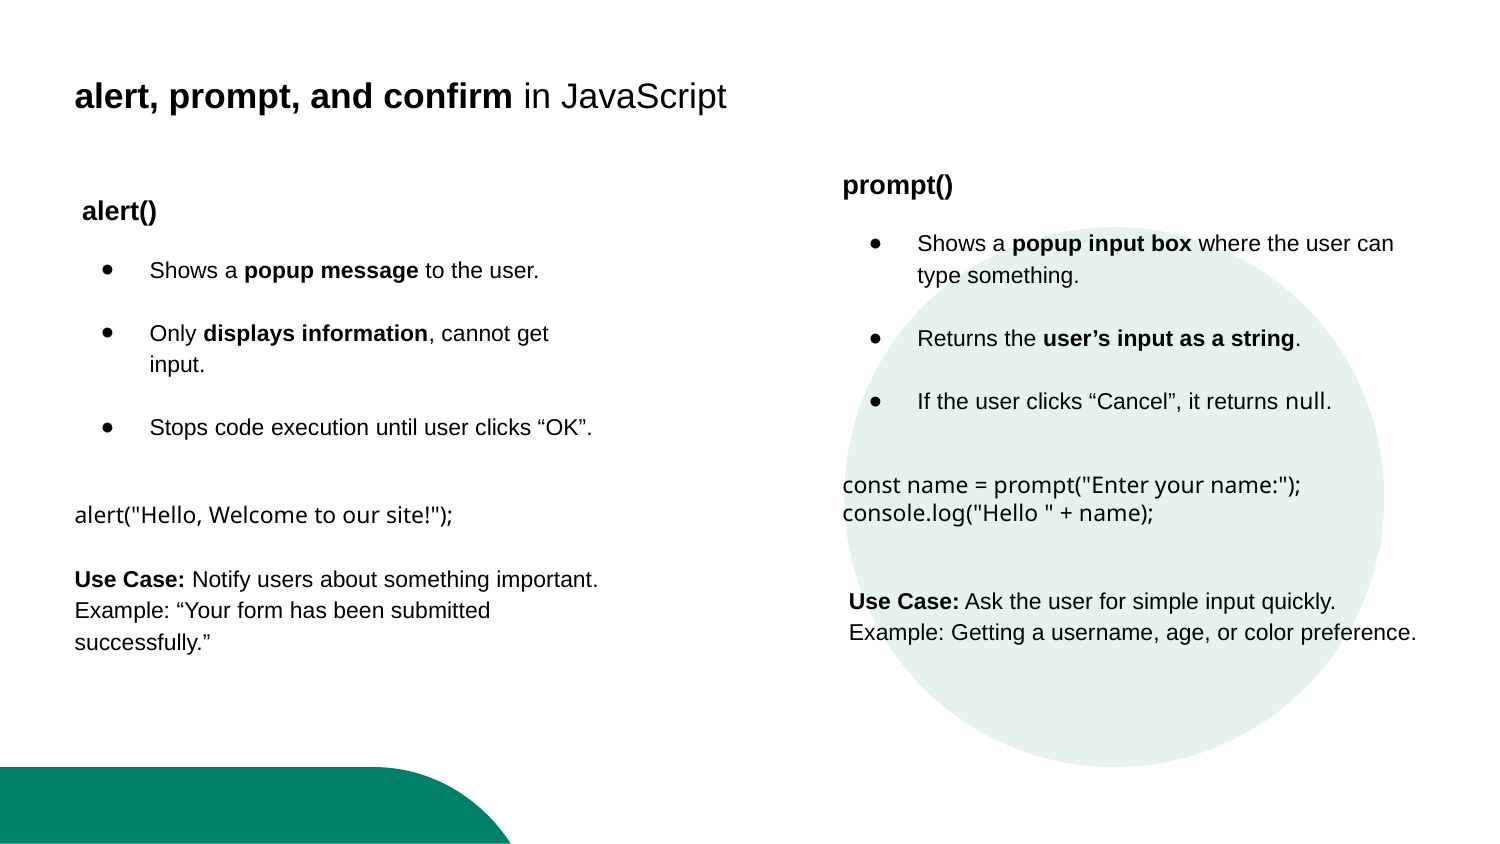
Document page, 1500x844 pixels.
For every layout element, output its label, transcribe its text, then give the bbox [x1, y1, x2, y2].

title alert, prompt, and confirm in JavaScript [59, 57, 873, 148]
text_box prompt() Shows a popup input box where the user can type something. Returns the user’s input as a string. If the user clicks “Cancel”, it returns null. const name = prompt("Enter your name:"); console.log("Hello " + name); Use Case: Ask the user for simple input quickly. Example: Getting a username, age, or color preference. [827, 147, 1449, 661]
list alert() Shows a popup message to the user. Only displays information, cannot get input. Stops code execution until user clicks “OK”. alert("Hello, Welcome to our site!"); Use Case: Notify users about something important. Example: “Your form has been submitted successfully.” [59, 173, 626, 735]
